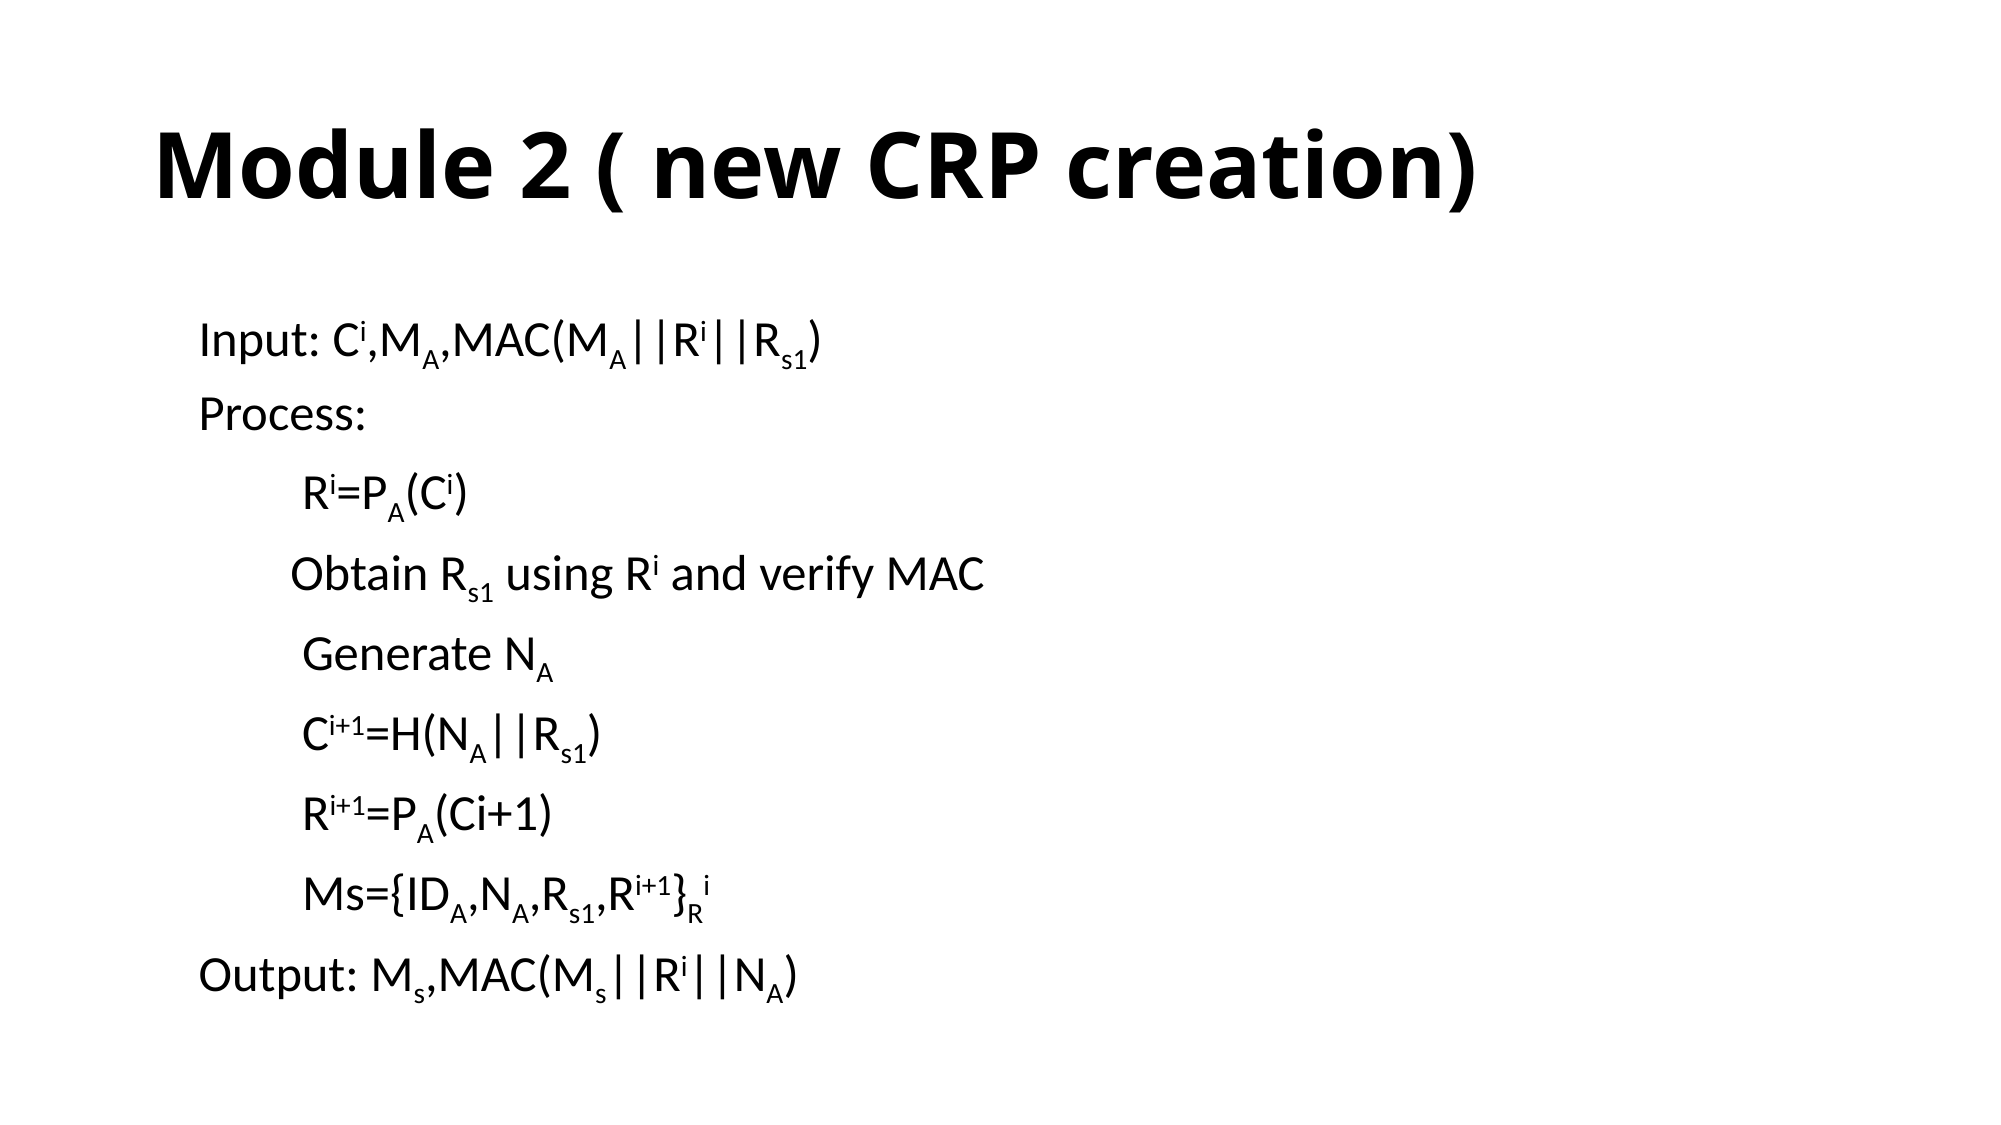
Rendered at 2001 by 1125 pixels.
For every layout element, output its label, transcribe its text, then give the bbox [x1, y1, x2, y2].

title Module 2 ( new CRP creation) [137, 59, 1863, 278]
list Input: Ci,MA,MAC(MA||Ri||Rs1) Process: Ri=PA(Ci) Obtain Rs1 using Ri and verify MAC Generate NA Ci+1=H(NA||Rs1) Ri+1=PA(Ci+1) Ms={IDA,NA,Rs1,Ri+1}Ri Output: Ms,MAC(Ms||Ri||NA) [137, 299, 1863, 1014]
